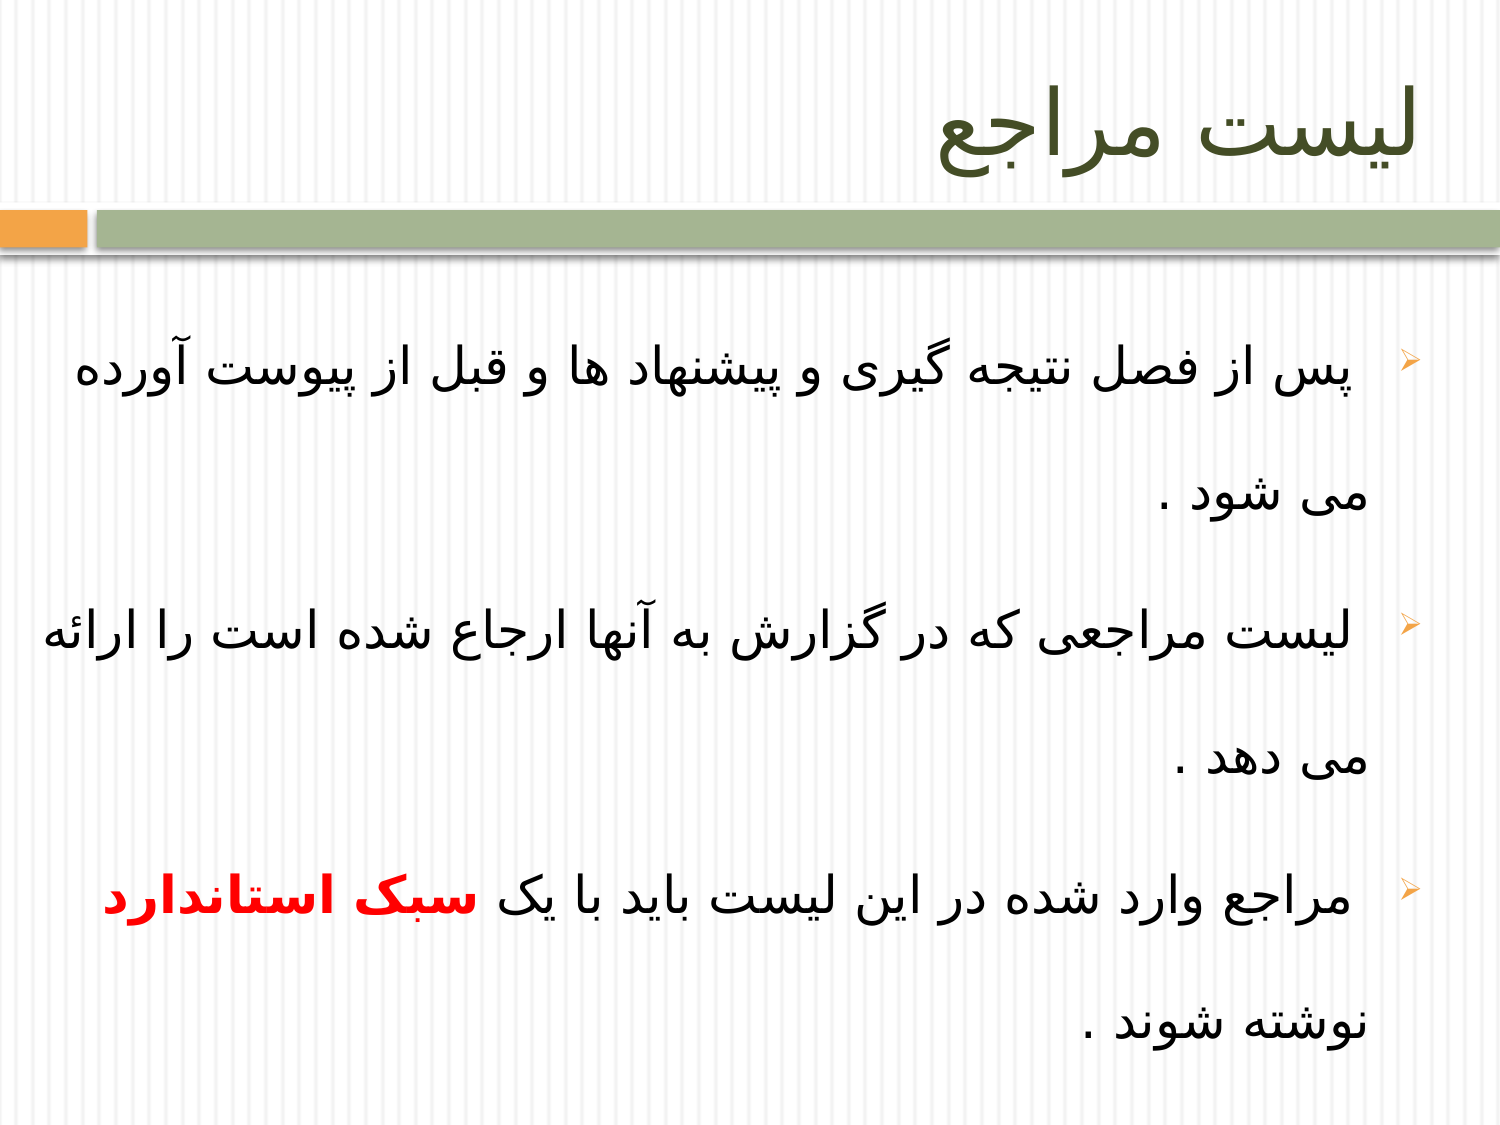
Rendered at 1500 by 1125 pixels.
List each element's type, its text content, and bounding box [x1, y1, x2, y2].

title لیست مراجع [100, 37, 1438, 200]
list پس از فصل نتیجه گیری و پیشنهاد ها و قبل از پیوست آورده می شود . لیست مراجعی که در گزارش به آنها ارجاع شده است را ارائه می دهد . مراجع وارد شده در این لیست باید با یک سبک استاندارد نوشته شوند . اطلاعات مراجع باید کامل باشد . بسیاری از دانشجویان به دو نکته ی اخیر بی توجهی می کنند . [12, 262, 1438, 1075]
